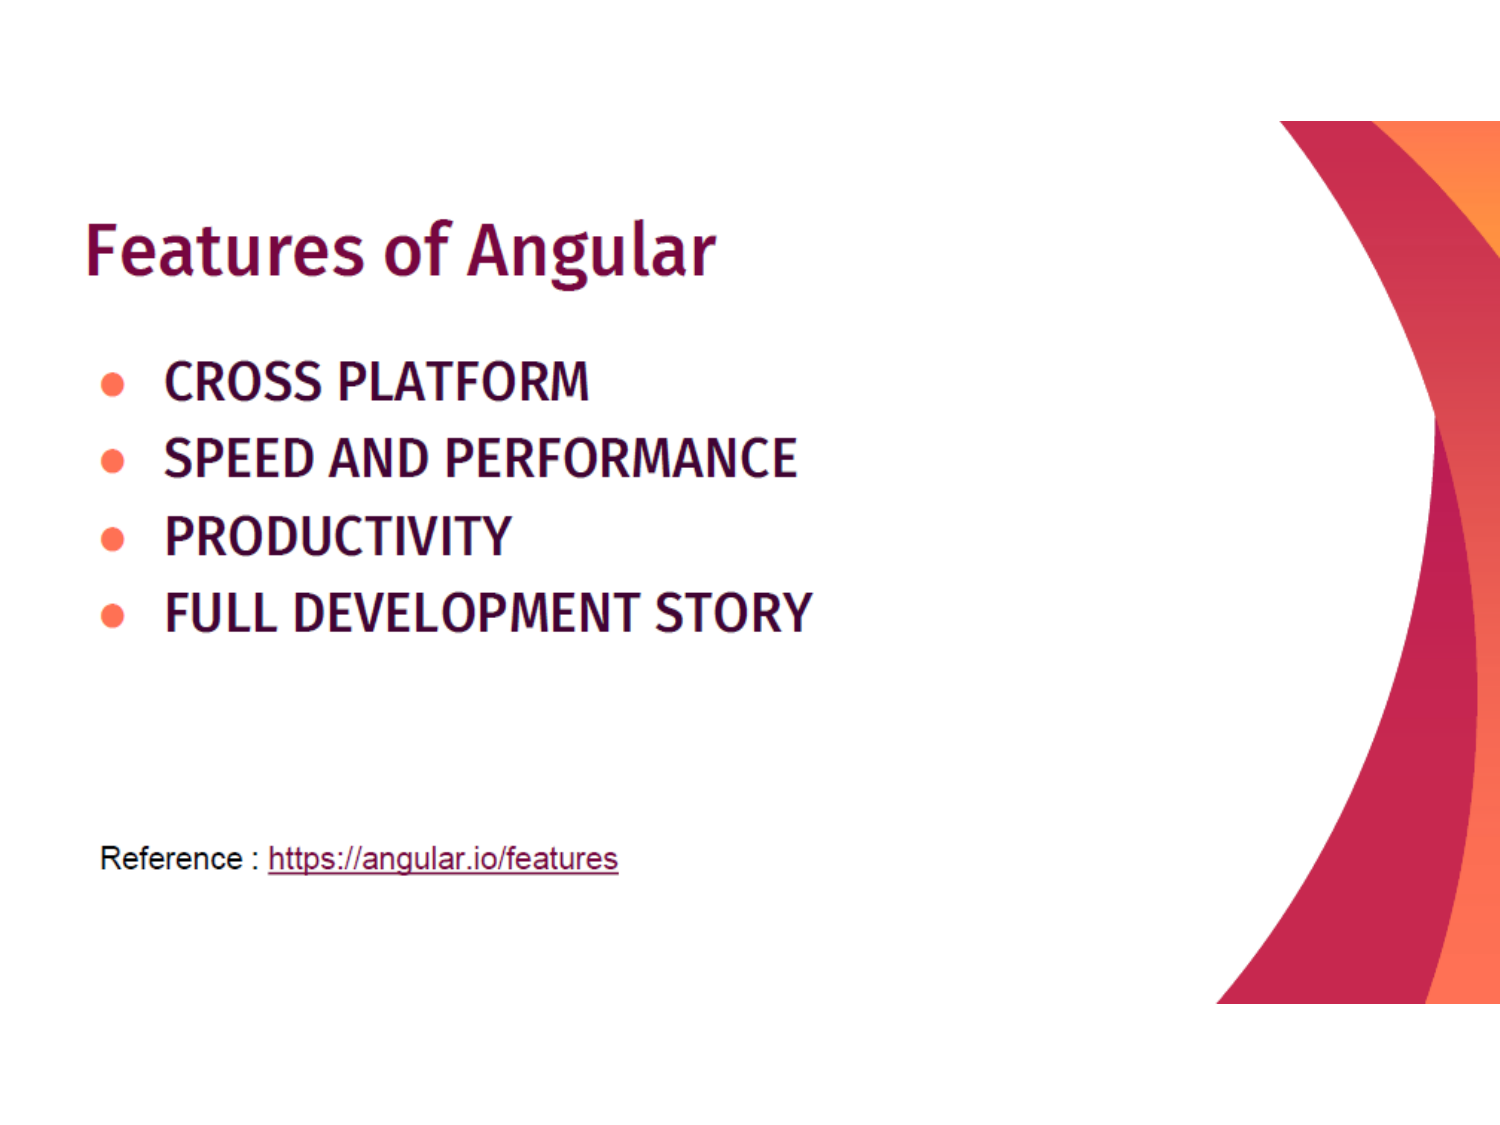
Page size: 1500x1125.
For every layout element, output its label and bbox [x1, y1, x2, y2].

picture [0, 120, 1500, 1005]
